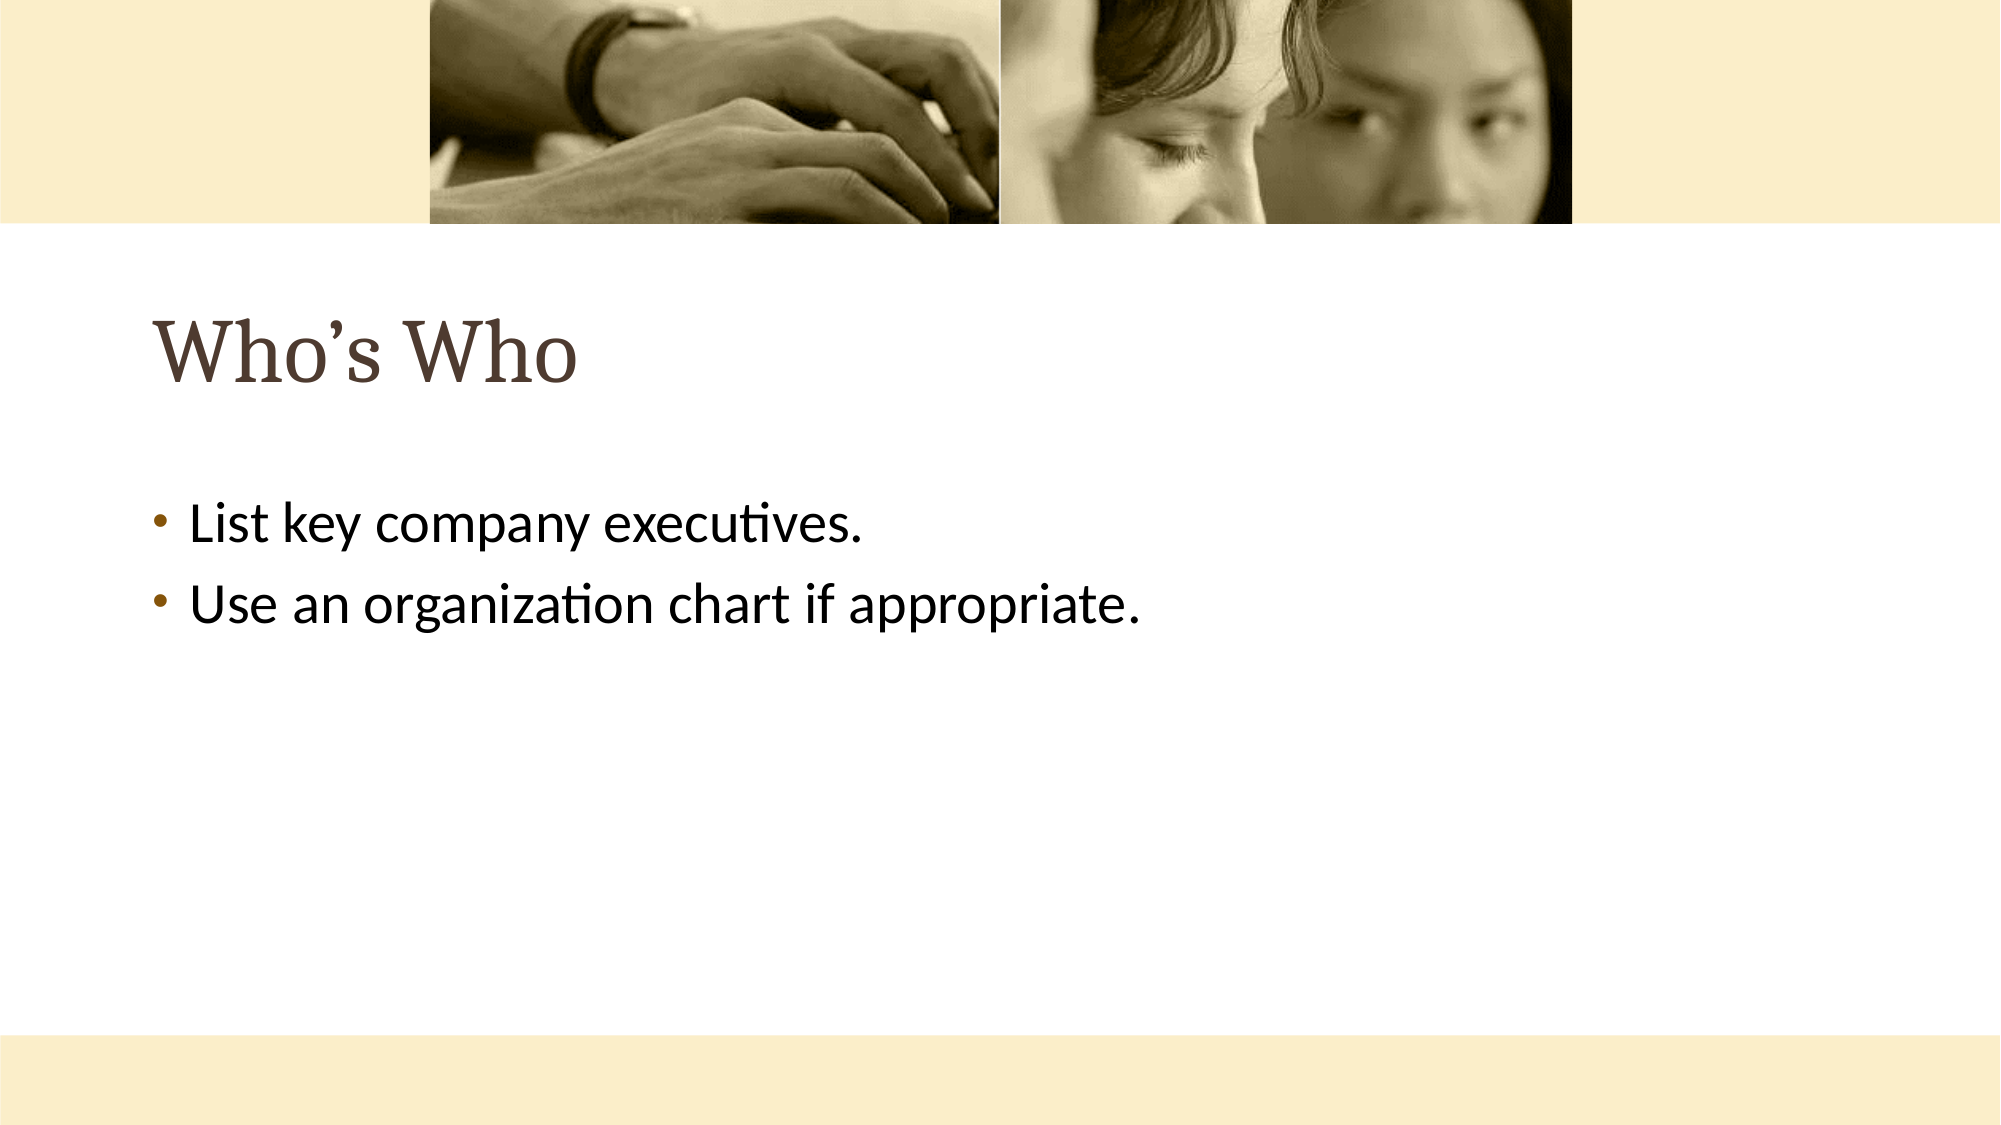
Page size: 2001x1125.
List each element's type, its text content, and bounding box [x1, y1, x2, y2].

list List key company executives. Use an organization chart if appropriate. [137, 484, 1863, 1014]
picture [429, 0, 1573, 224]
title Who’s Who [137, 237, 1863, 455]
